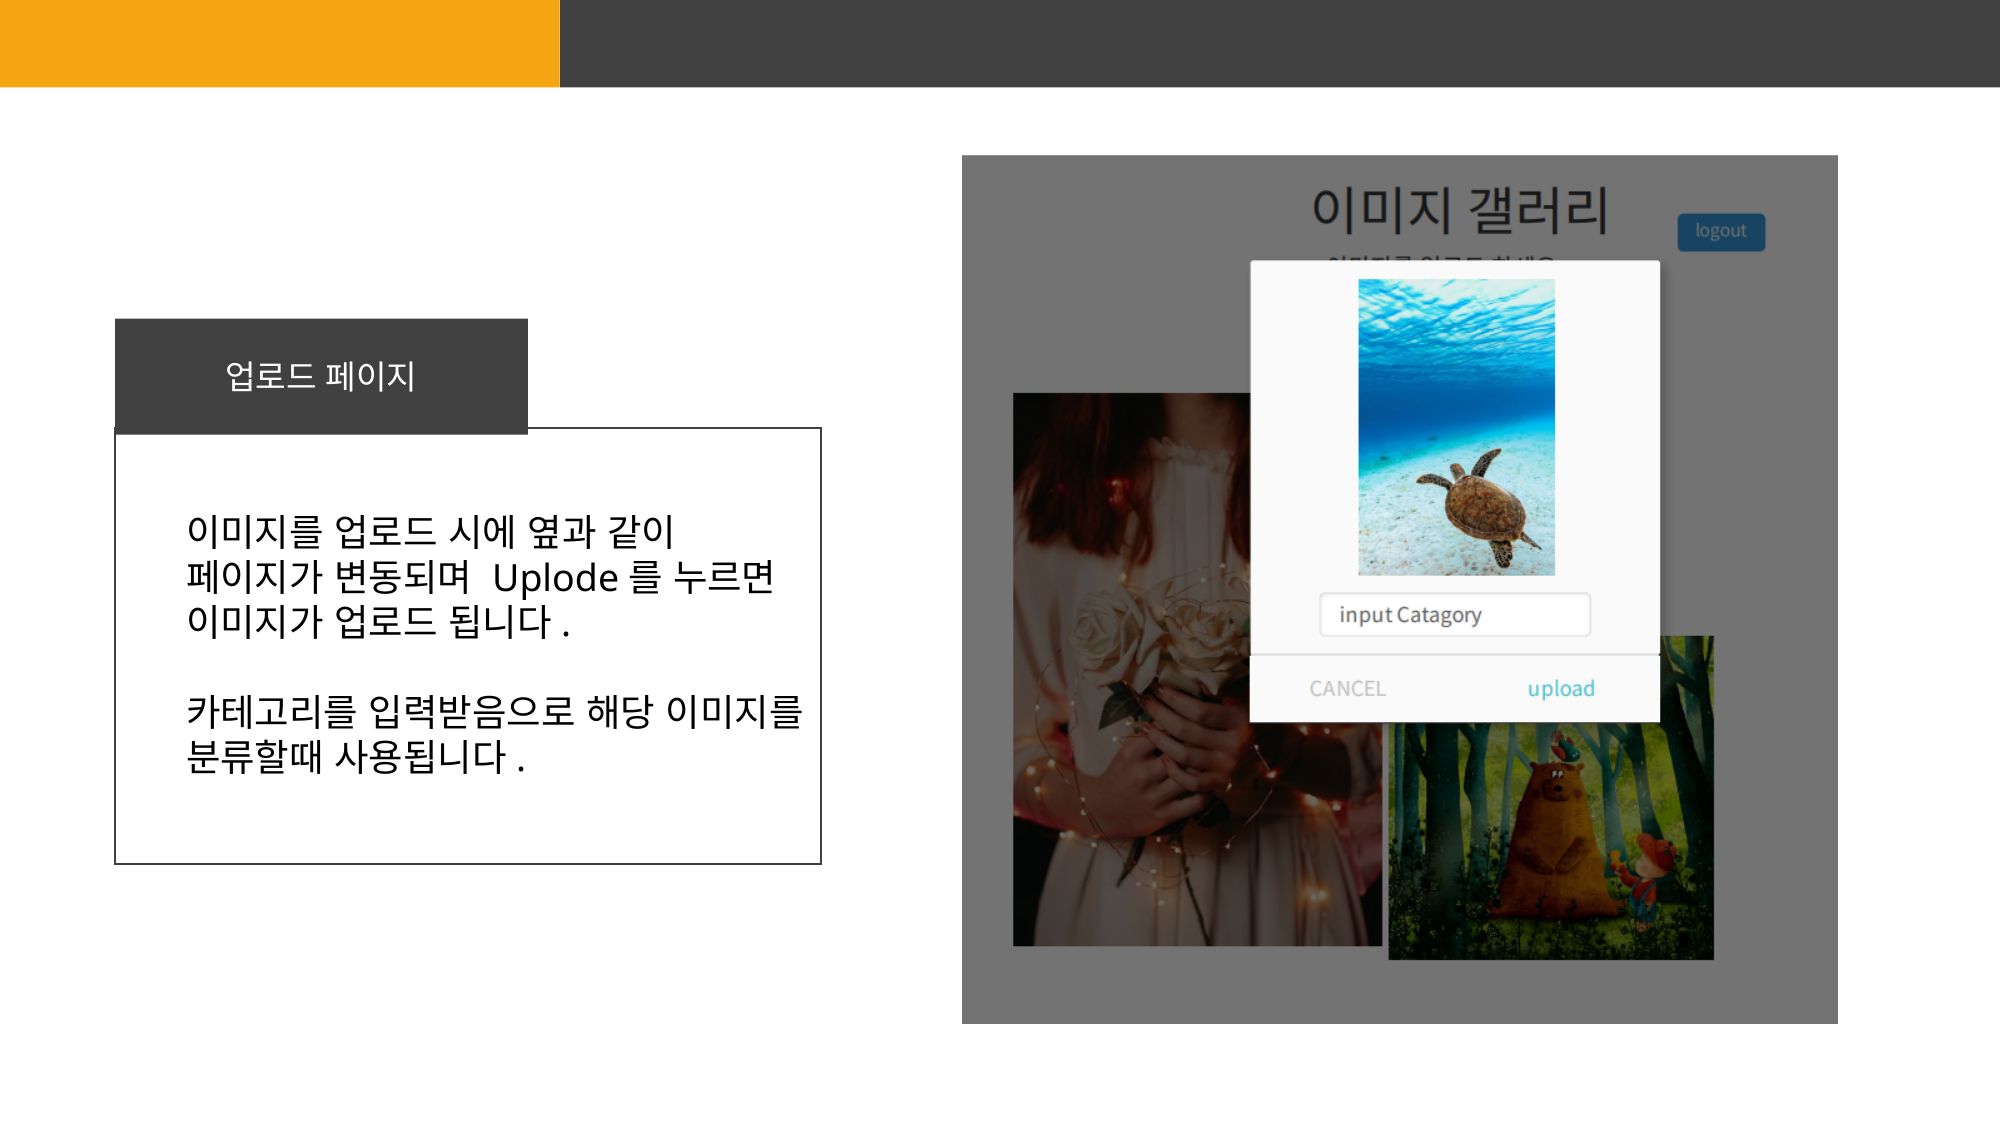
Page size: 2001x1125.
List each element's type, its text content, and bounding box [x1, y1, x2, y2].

picture [962, 154, 1838, 1024]
text_box 이미지를 업로드 시에 옆과 같이 페이지가 변동되며 Uplode를 누르면 이미지가 업로드 됩니다. 카테고리를 입력받음으로 해당 이미지를 분류할때 사용됩니다. [822, 502, 830, 787]
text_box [115, 318, 822, 915]
